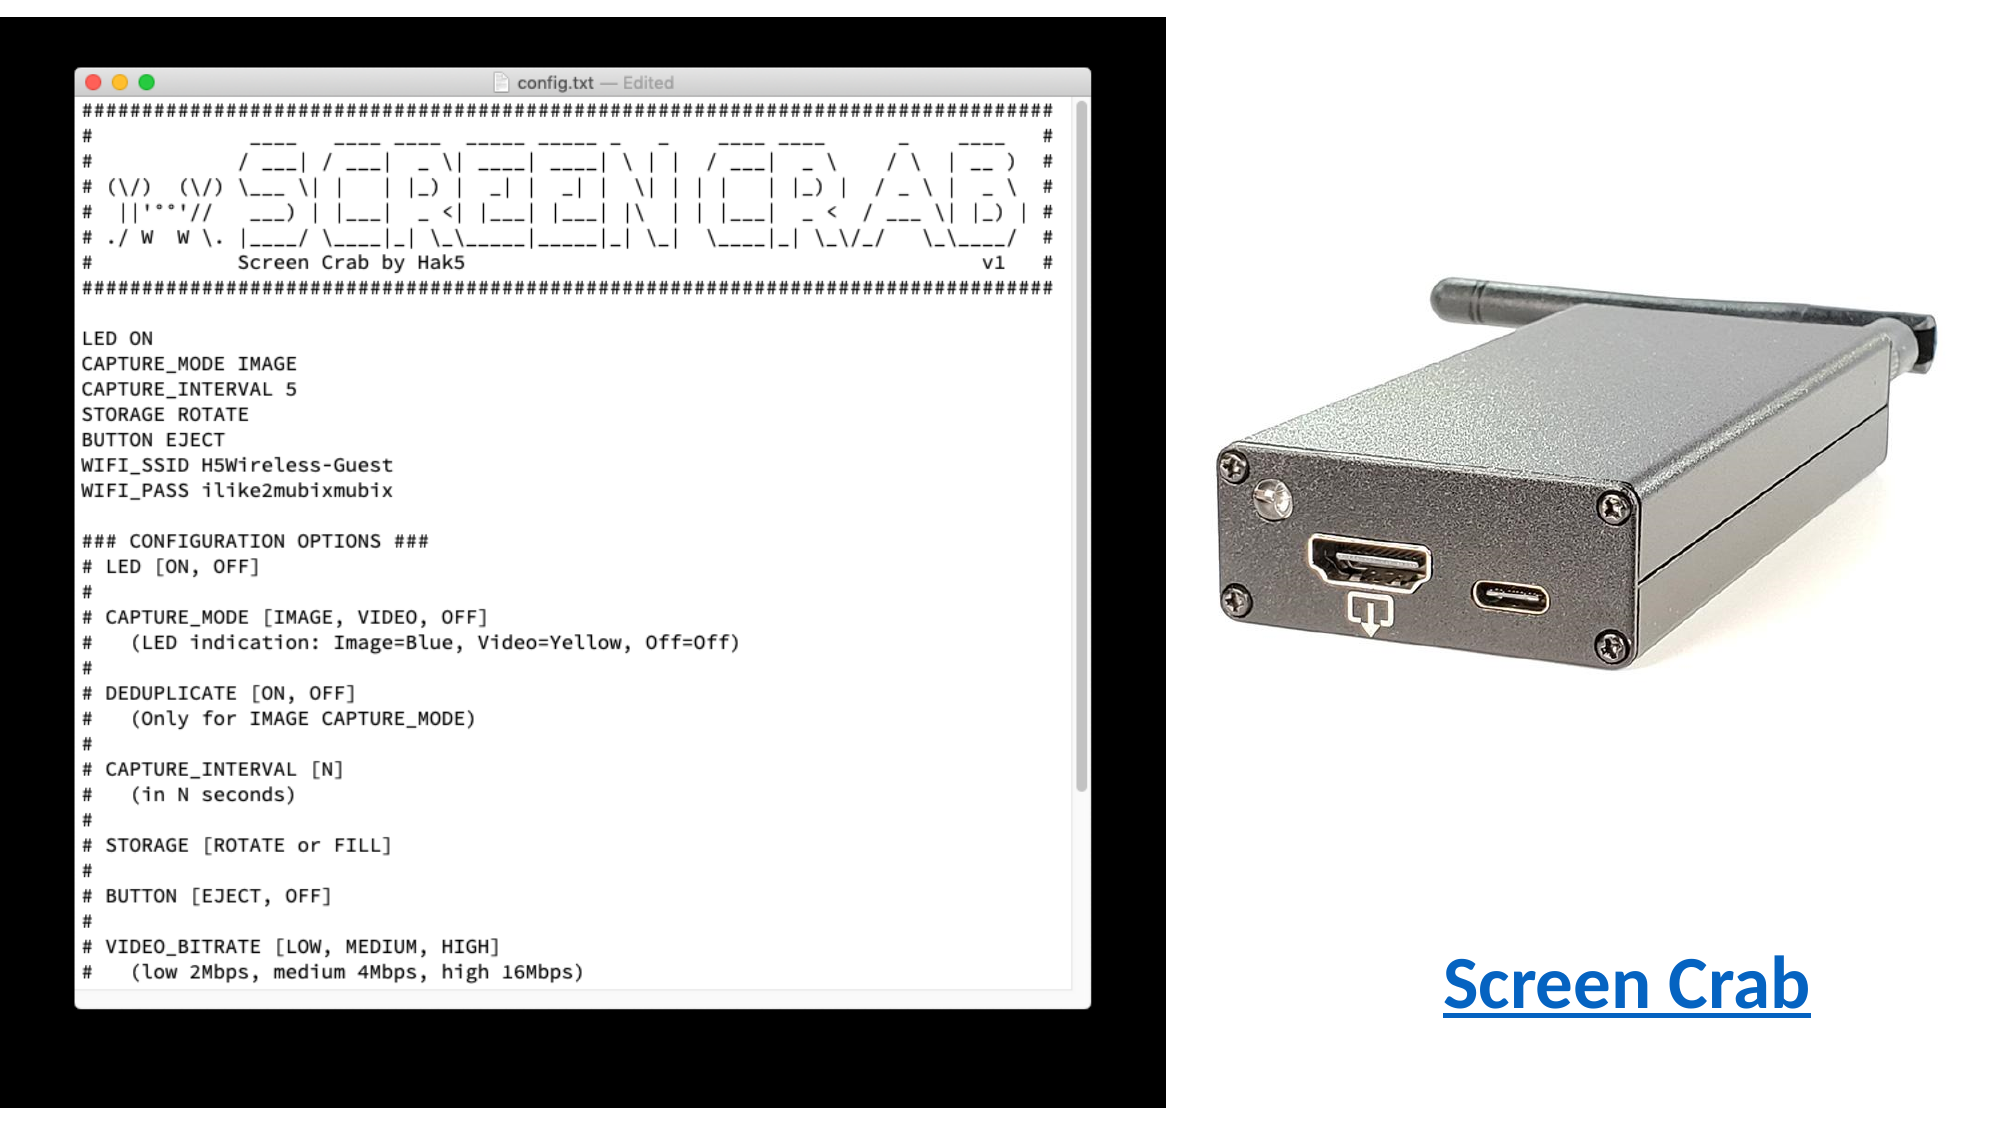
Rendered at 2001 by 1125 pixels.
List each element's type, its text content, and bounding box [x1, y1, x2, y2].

picture [0, 17, 1978, 1109]
text_box Screen Crab [1428, 926, 1826, 1031]
